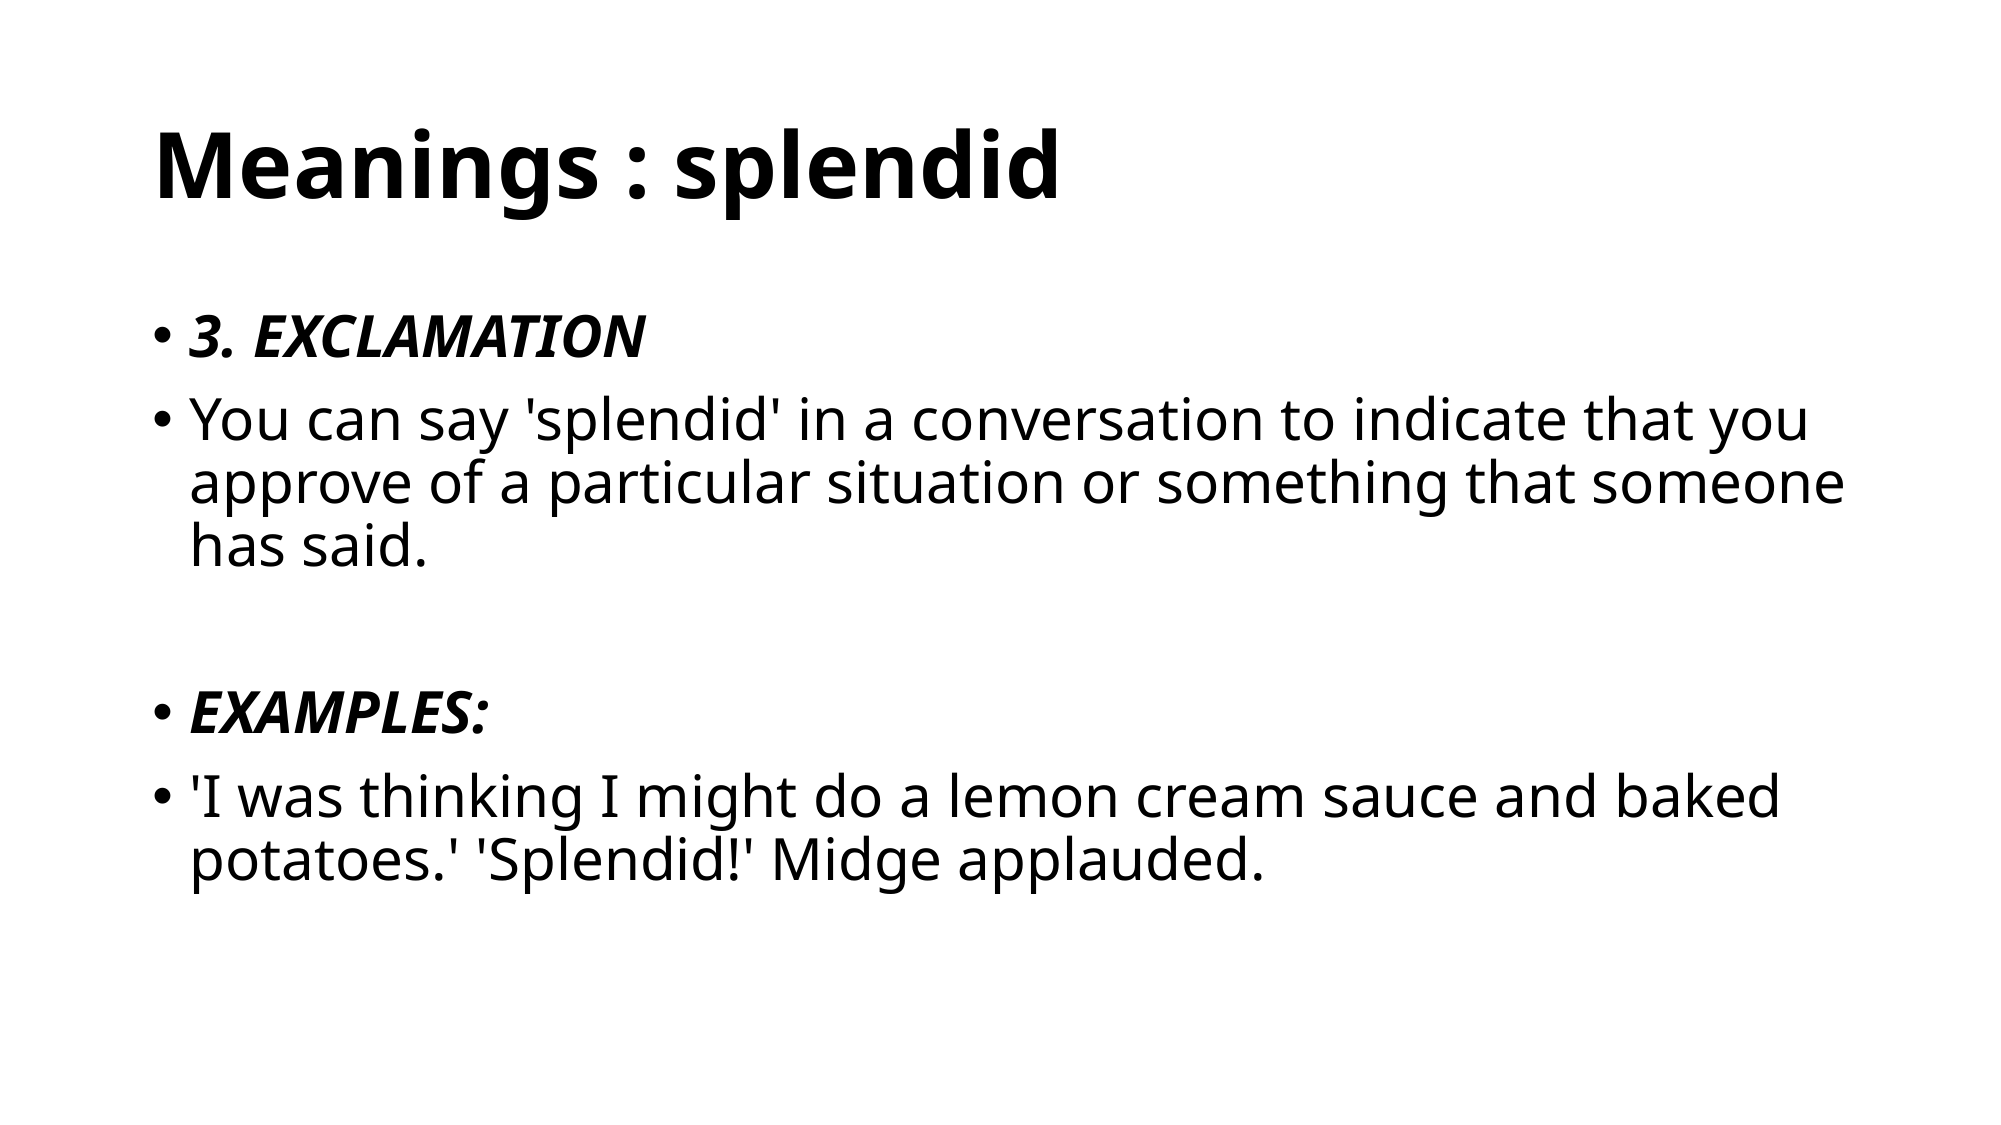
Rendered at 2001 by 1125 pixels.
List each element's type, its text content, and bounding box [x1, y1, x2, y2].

list 3. EXCLAMATION You can say 'splendid' in a conversation to indicate that you approve of a particular situation or something that someone has said. EXAMPLES: 'I was thinking I might do a lemon cream sauce and baked potatoes.' 'Splendid!' Midge applauded. [137, 299, 1863, 1014]
title Meanings : splendid [137, 59, 1863, 278]
